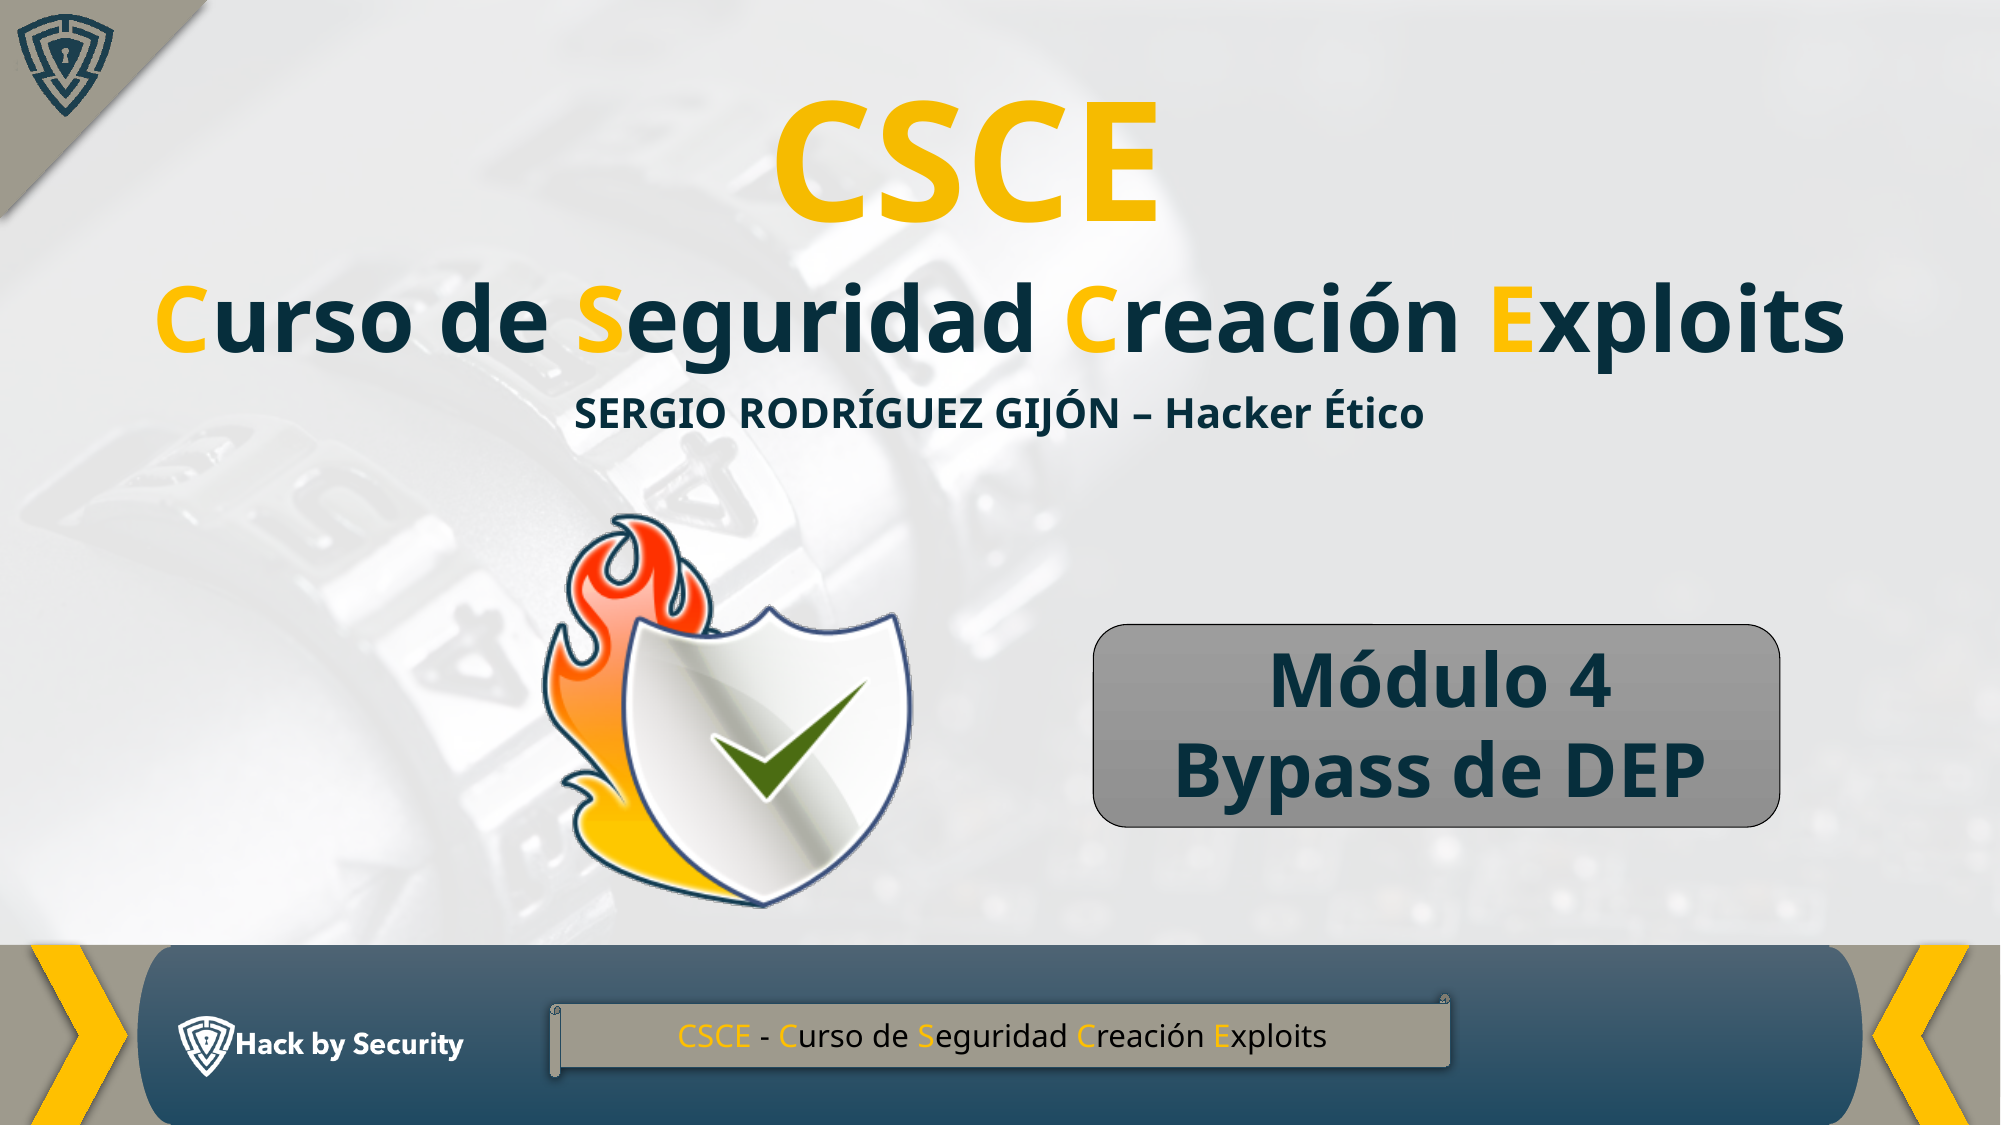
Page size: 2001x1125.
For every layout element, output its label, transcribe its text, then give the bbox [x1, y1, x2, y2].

text_box CSCE [104, 64, 1830, 266]
picture [540, 511, 918, 915]
text_box Módulo 4 Bypass de DEP [918, 624, 1963, 820]
text_box Curso de Seguridad Creación Exploits SERGIO RODRÍGUEZ GIJÓN – Hacker Ético [137, 265, 1863, 512]
picture [170, 1014, 485, 1080]
picture [13, 11, 117, 119]
text_box [1105, 820, 1768, 828]
